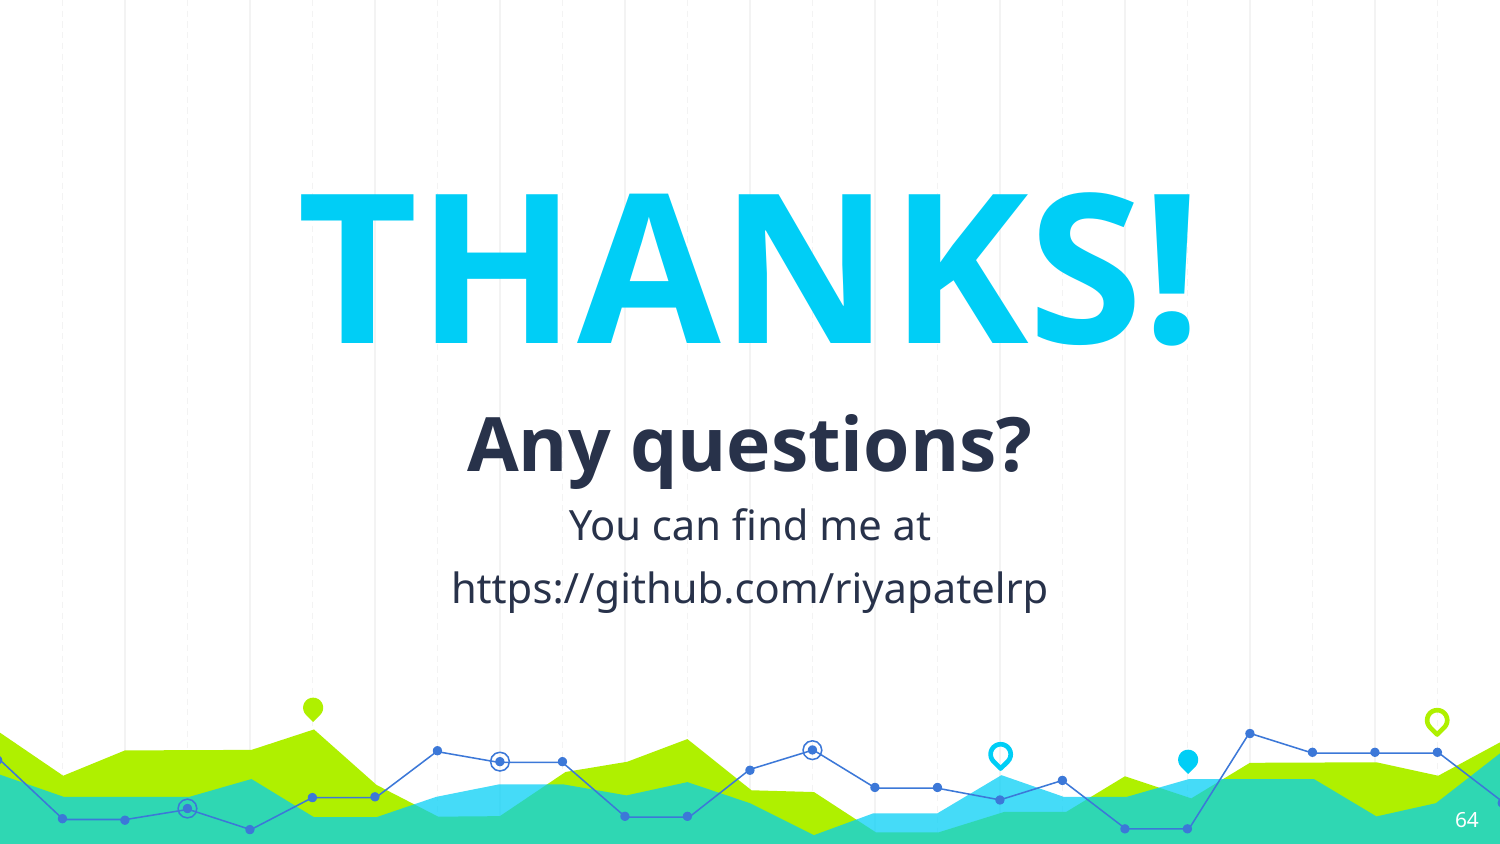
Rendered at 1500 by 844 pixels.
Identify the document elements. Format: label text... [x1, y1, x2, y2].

slide_number ‹#› [1403, 791, 1494, 844]
title THANKS! [209, 209, 1291, 381]
subtitle Any questions? You can find me at https://github.com/riyapatelrp [209, 381, 1291, 658]
